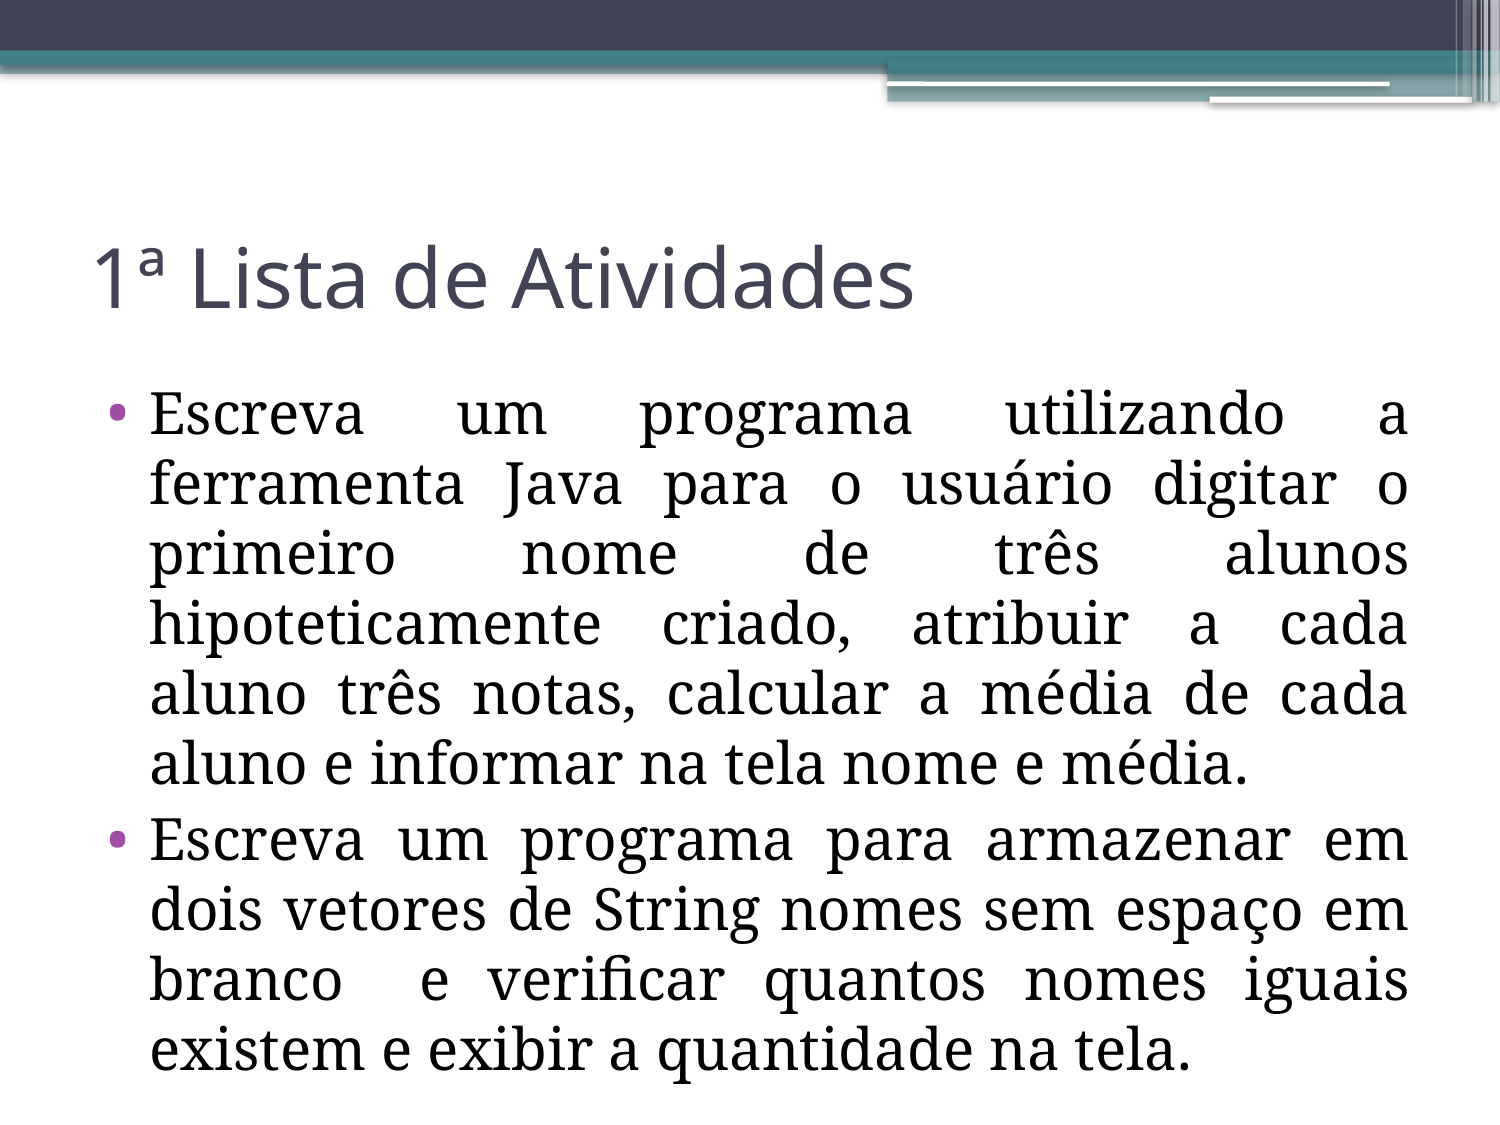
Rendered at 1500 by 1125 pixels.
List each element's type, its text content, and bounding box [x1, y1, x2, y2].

list Escreva um programa utilizando a ferramenta Java para o usuário digitar o primeiro nome de três alunos hipoteticamente criado, atribuir a cada aluno três notas, calcular a média de cada aluno e informar na tela nome e média. Escreva um programa para armazenar em dois vetores de String nomes sem espaço em branco e verificar quantos nomes iguais existem e exibir a quantidade na tela. [75, 368, 1425, 1079]
title 1ª Lista de Atividades [75, 187, 1425, 363]
